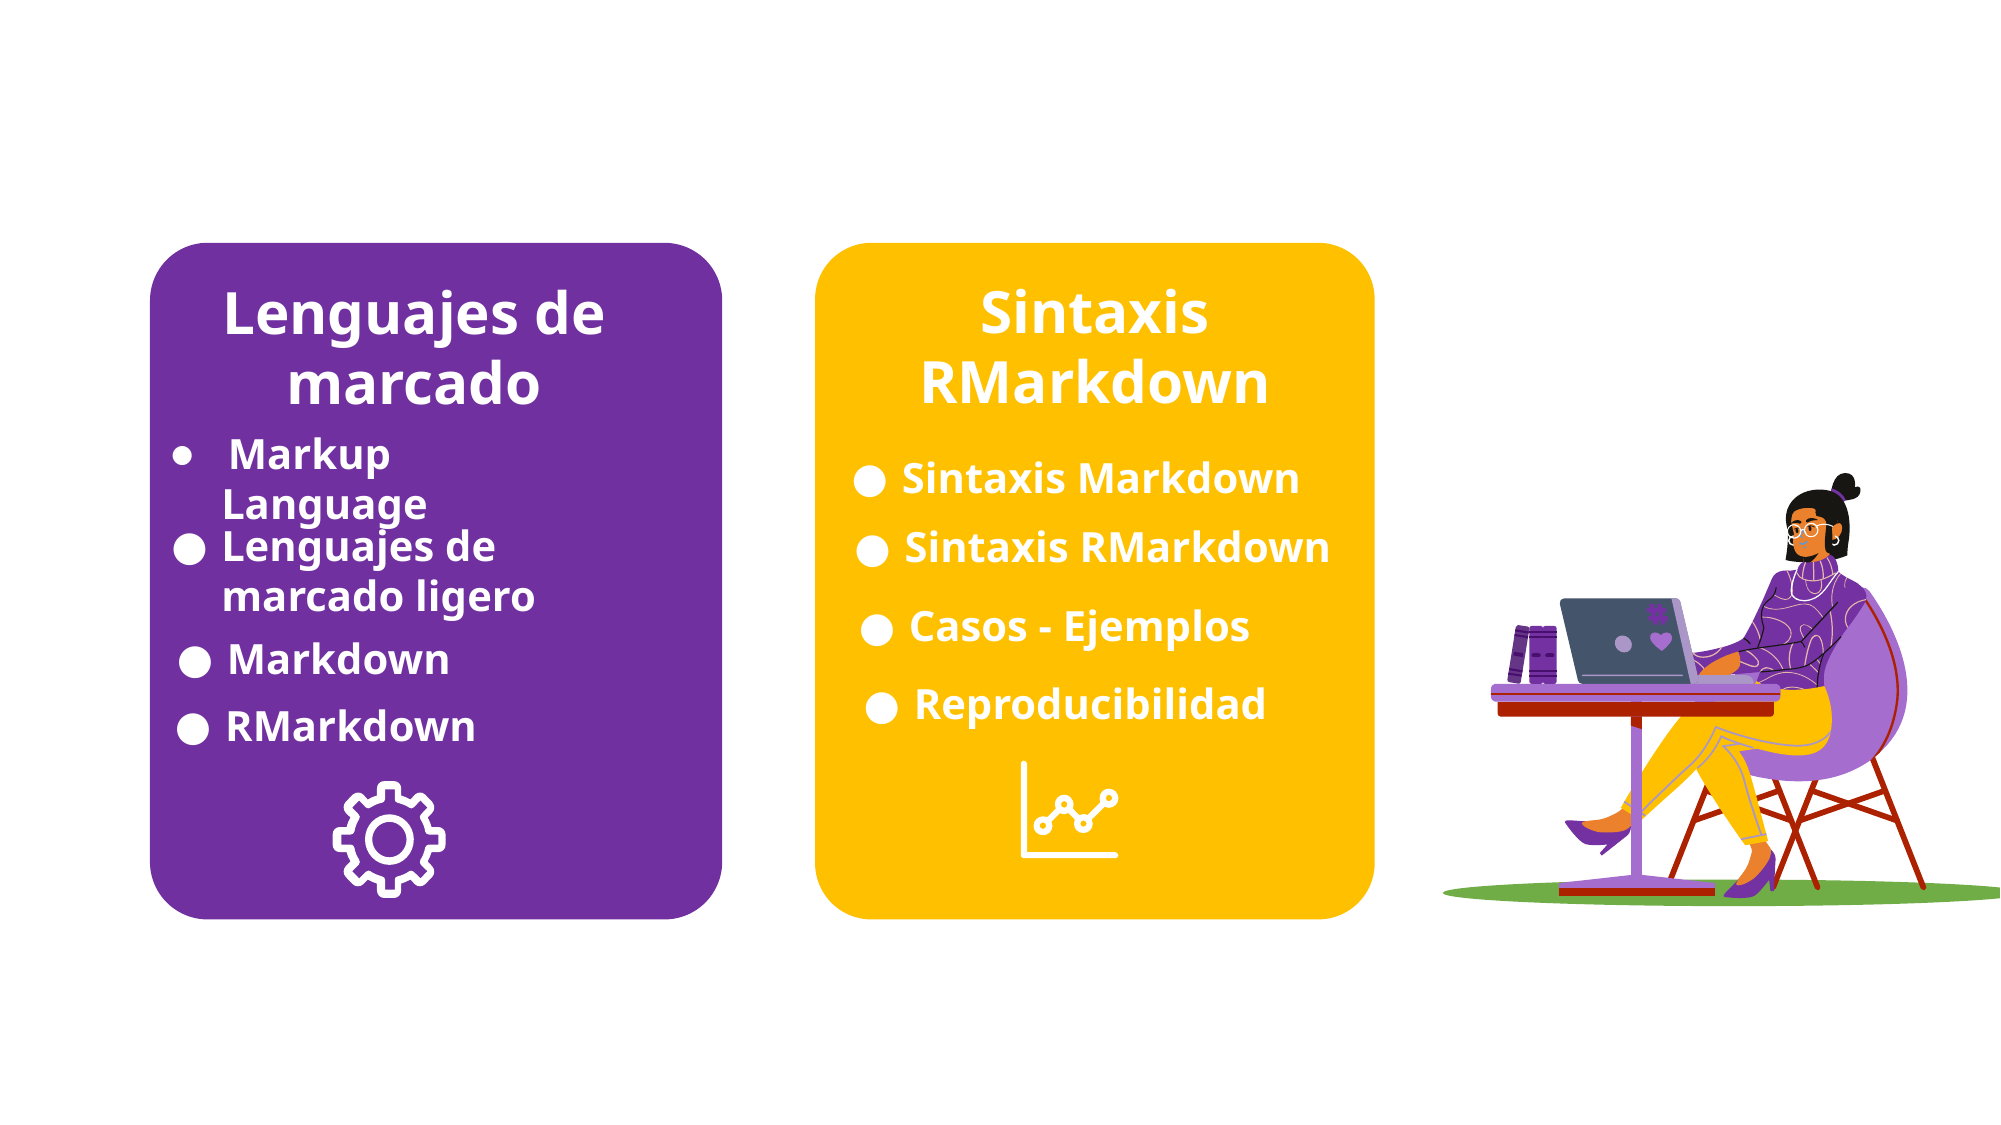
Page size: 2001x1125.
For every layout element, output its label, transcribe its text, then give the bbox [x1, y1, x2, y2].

text_box Lenguajes de marcado [172, 247, 655, 445]
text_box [815, 242, 1375, 920]
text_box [1442, 472, 2000, 907]
text_box Reproducibilidad [1375, 679, 1384, 727]
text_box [1020, 760, 1119, 859]
text_box Lenguajes de marcado ligero [131, 554, 692, 585]
text_box Markup Language [131, 454, 614, 501]
text_box RMarkdown [135, 701, 618, 748]
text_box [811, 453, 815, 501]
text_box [332, 781, 446, 899]
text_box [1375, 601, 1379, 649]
text_box [149, 242, 723, 920]
text_box Markdown [136, 634, 620, 681]
